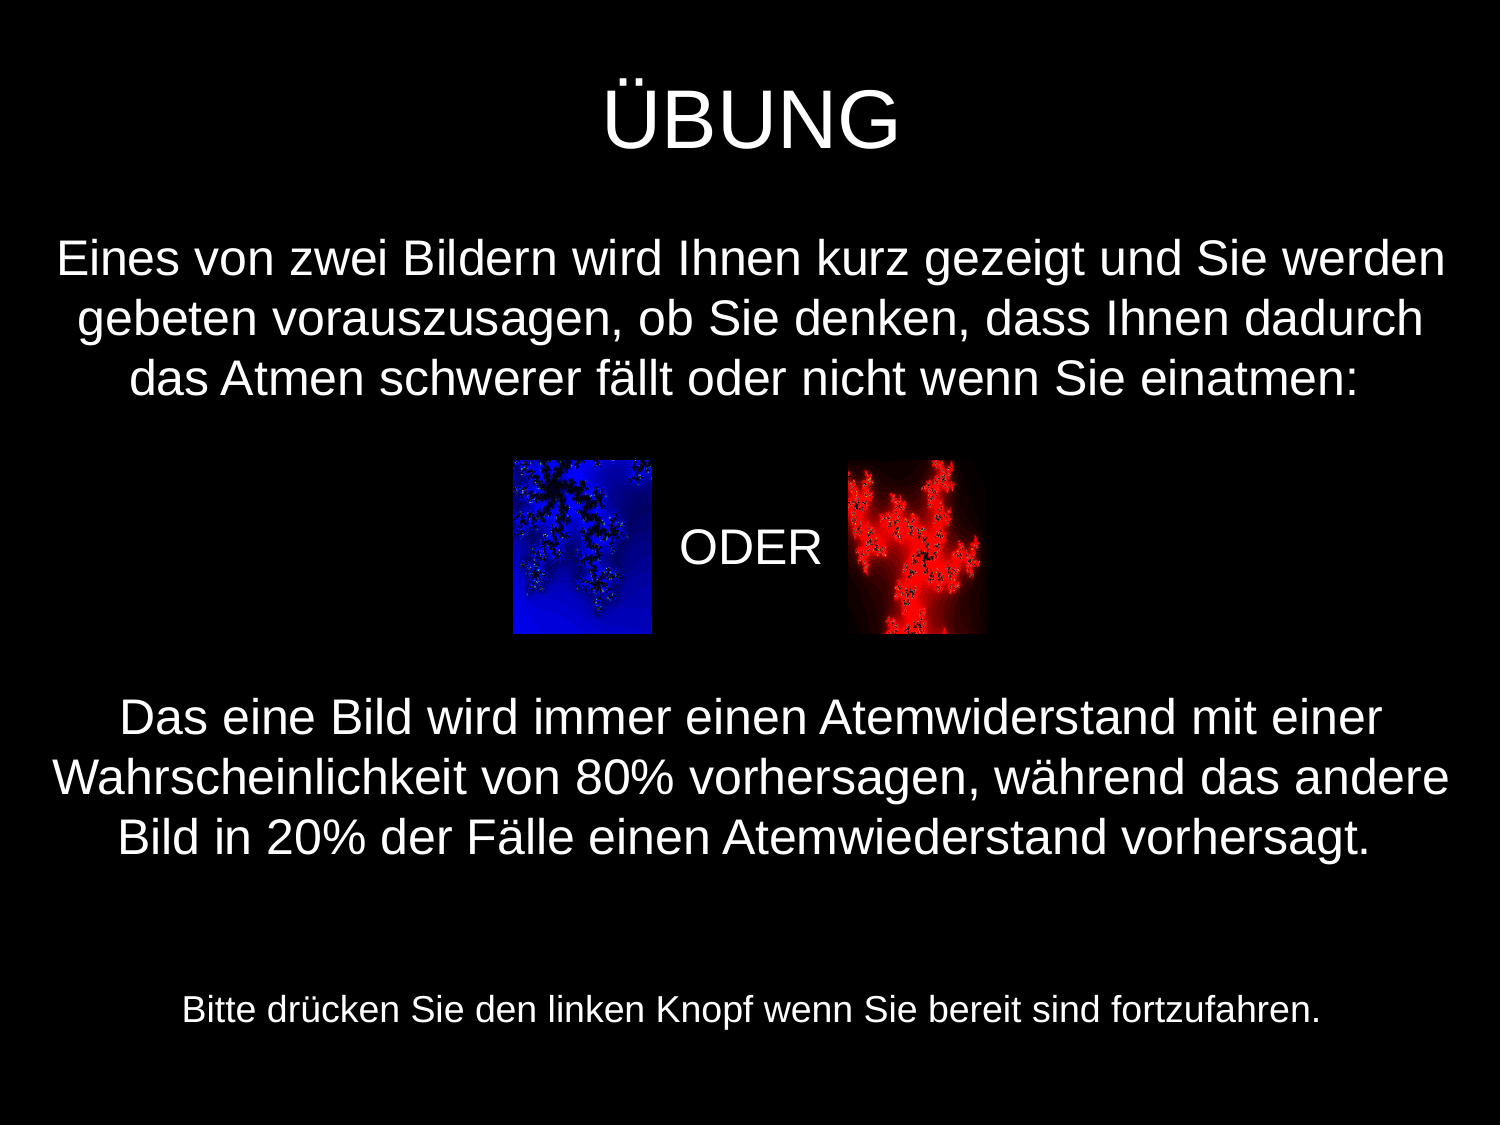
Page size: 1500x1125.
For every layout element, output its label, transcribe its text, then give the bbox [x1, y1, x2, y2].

picture [848, 460, 987, 634]
text_box ÜBUNG Eines von zwei Bildern wird Ihnen kurz gezeigt und Sie werden gebeten vorauszusagen, ob Sie denken, dass Ihnen dadurch das Atmen schwerer fällt oder nicht wenn Sie einatmen: ODER Das eine Bild wird immer einen Atemwiderstand mit einer Wahrscheinlichkeit von 80% vorhersagen, während das andere Bild in 20% der Fälle einen Atemwiederstand vorhersagt. Bitte drücken Sie den linken Knopf wenn Sie bereit sind fortzufahren. [34, 57, 1469, 1038]
picture [513, 460, 652, 634]
